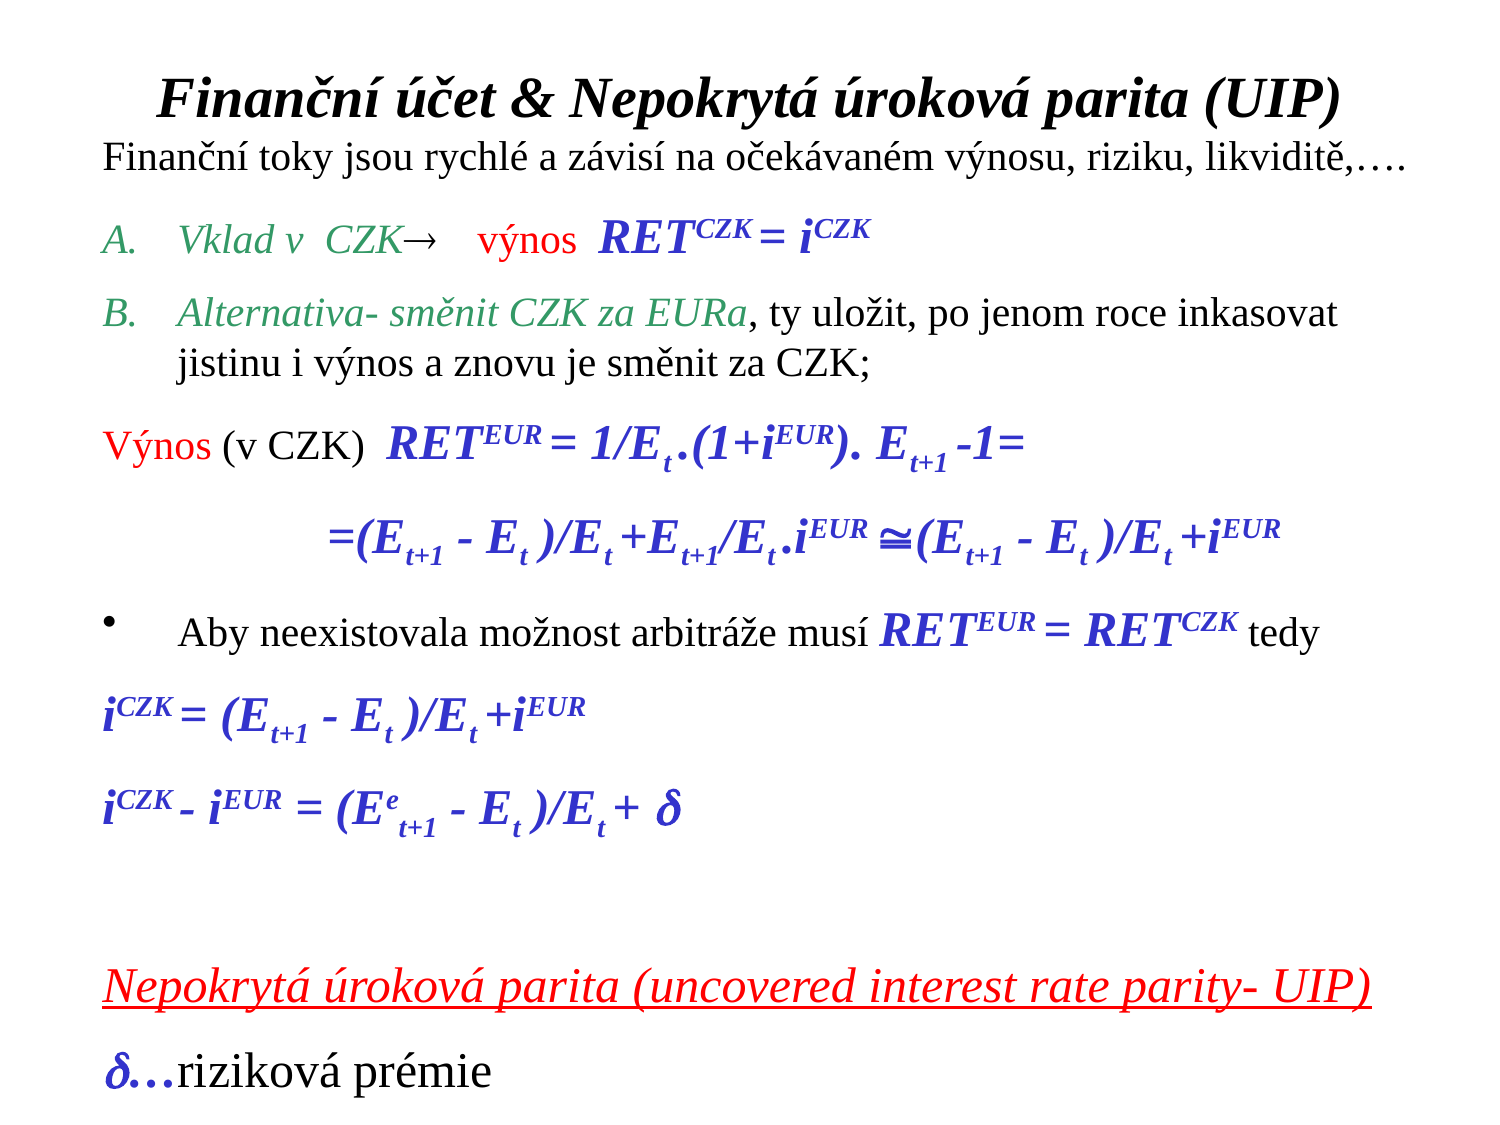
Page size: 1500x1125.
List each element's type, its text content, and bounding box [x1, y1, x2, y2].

text_box Finanční toky jsou rychlé a závisí na očekávaném výnosu, riziku, likviditě,…. Vklad v CZK výnos RETCZK = iCZK Alternativa- směnit CZK za EURa, ty uložit, po jenom roce inkasovat jistinu i výnos a znovu je směnit za CZK; Výnos (v CZK) RETEUR = 1/Et .(1+iEUR). Et+1 -1= =(Et+1 - Et )/Et +Et+1/Et .iEUR (Et+1 - Et )/Et +iEUR Aby neexistovala možnost arbitráže musí RETEUR = RETCZK tedy iCZK = (Et+1 - Et )/Et +iEUR iCZK - iEUR = (Eet+1 - Et )/Et + d Nepokrytá úroková parita (uncovered interest rate parity- UIP) d… riziková prémie [87, 121, 1444, 1106]
text_box Finanční účet & Nepokrytá úroková parita (UIP) [112, 0, 1388, 121]
